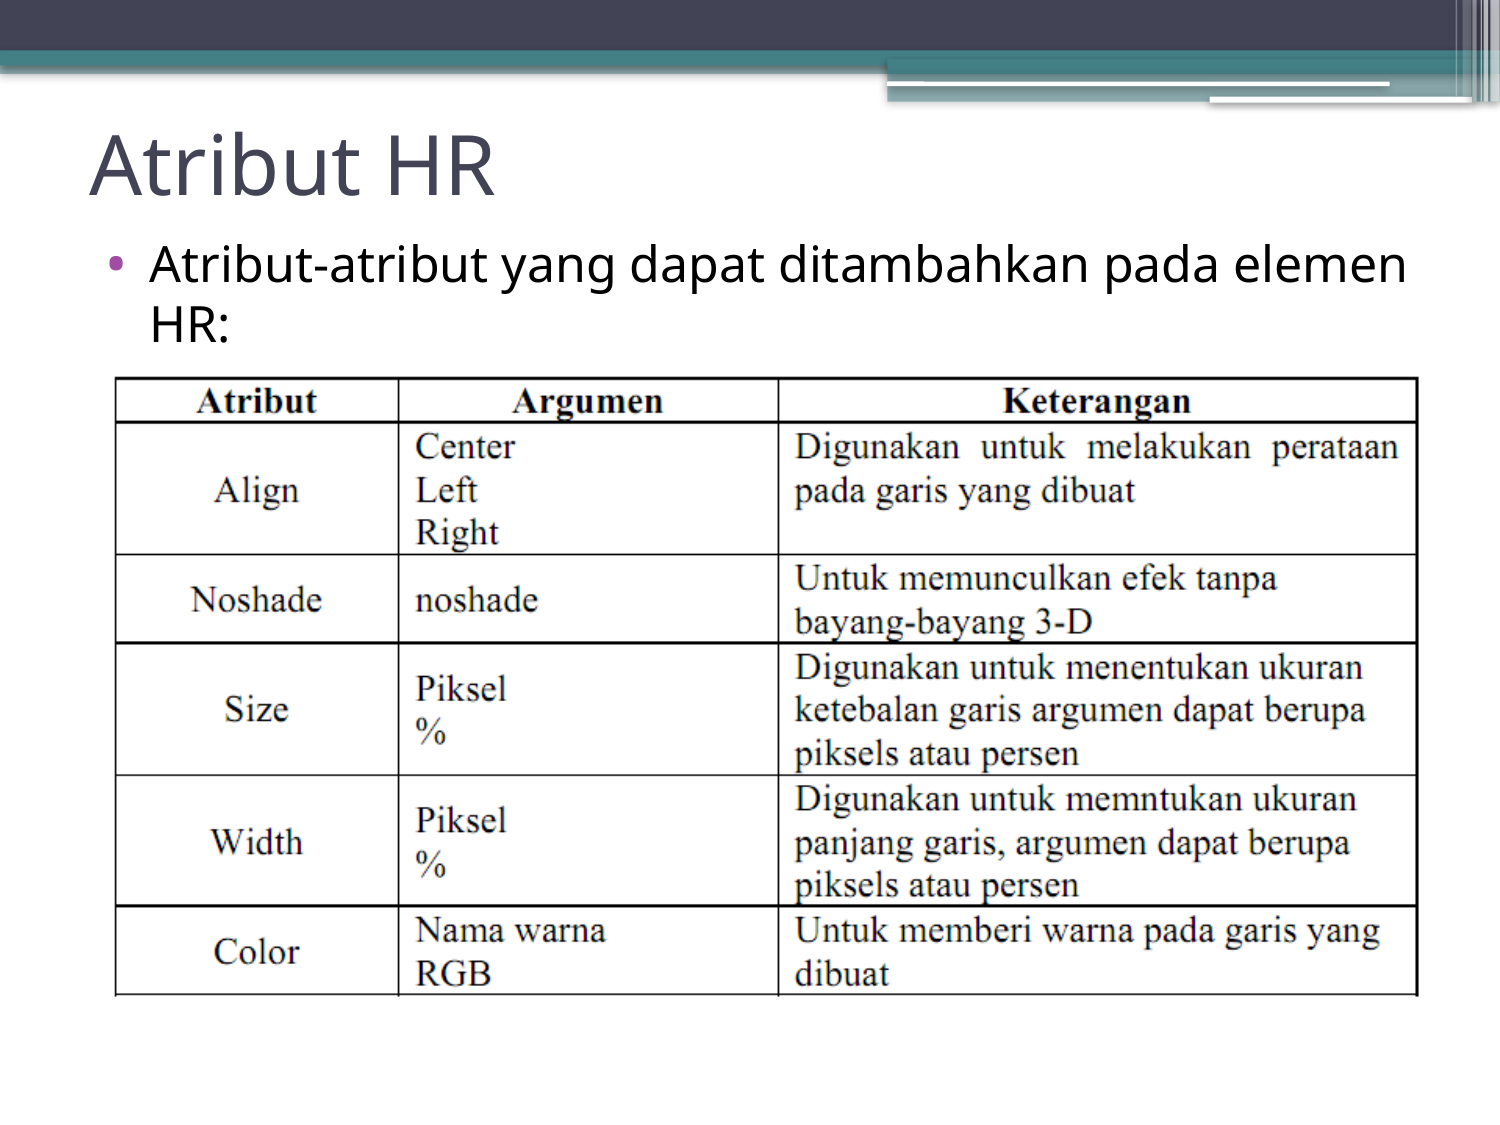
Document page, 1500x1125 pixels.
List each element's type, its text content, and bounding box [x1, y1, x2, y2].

list Atribut-atribut yang dapat ditambahkan pada elemen HR: [75, 224, 1425, 425]
picture [112, 374, 1423, 1001]
title Atribut HR [75, 75, 1425, 224]
